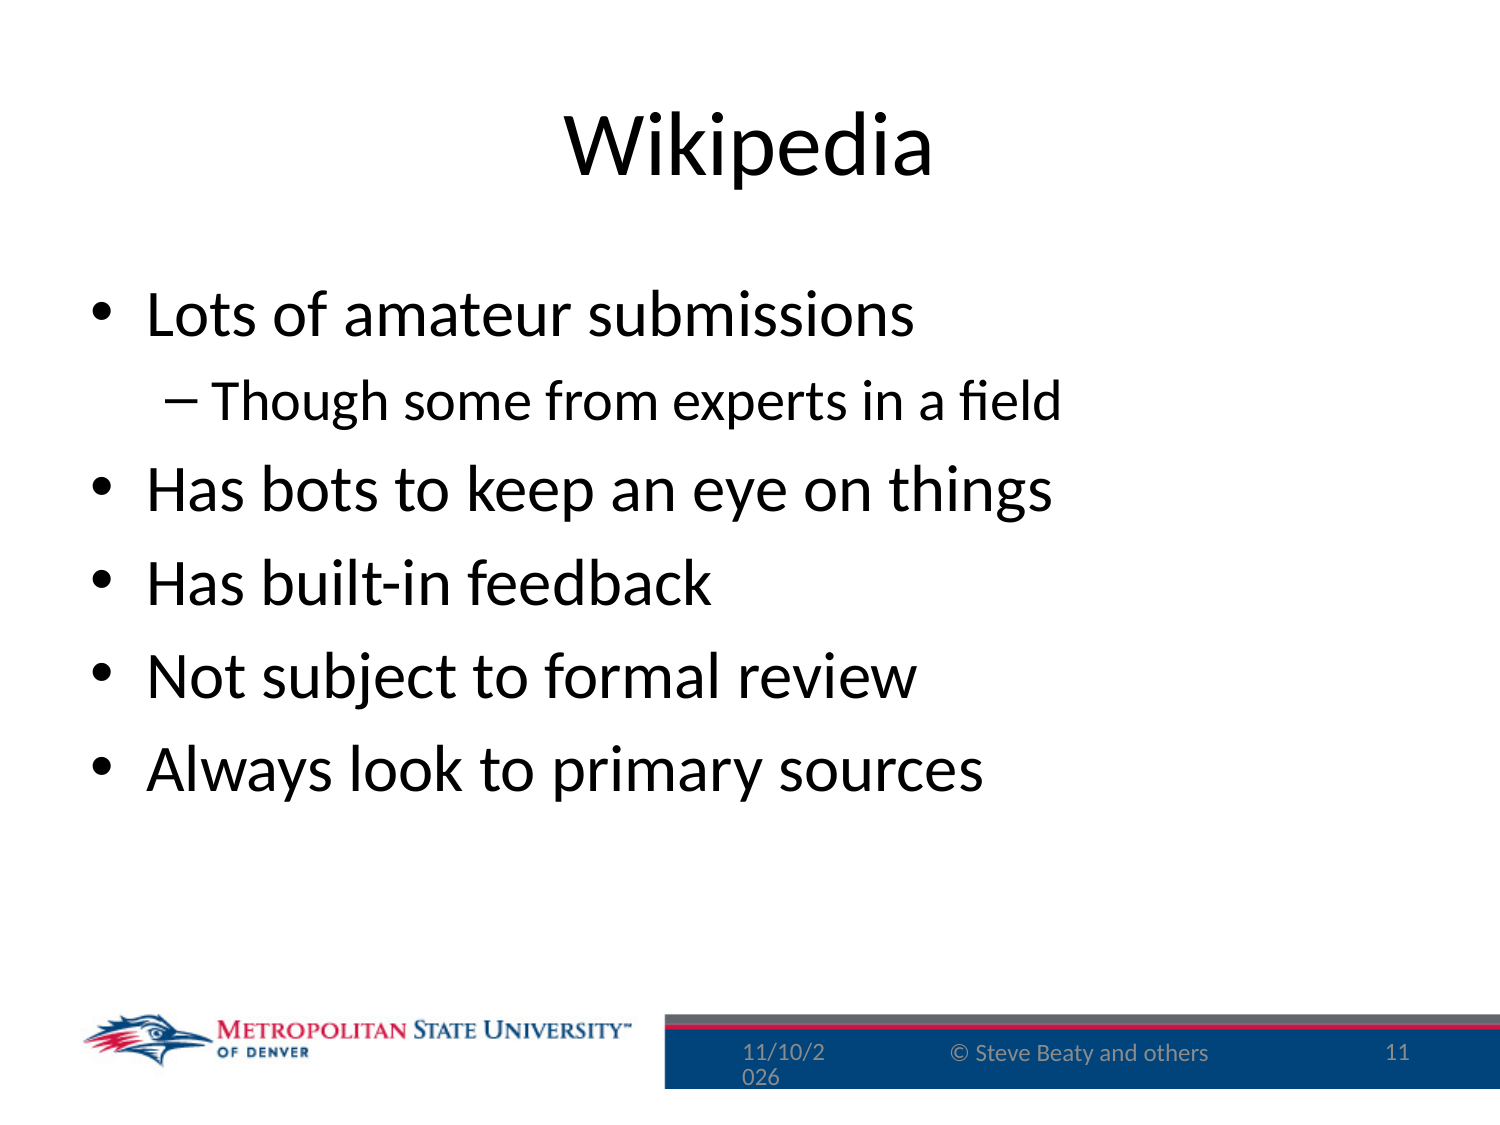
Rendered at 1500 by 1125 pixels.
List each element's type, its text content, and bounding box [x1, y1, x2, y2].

title Wikipedia [75, 45, 1425, 233]
list Lots of amateur submissions Though some from experts in a field Has bots to keep an eye on things Has built-in feedback Not subject to formal review Always look to primary sources [75, 262, 1425, 1005]
picture [44, 1012, 1500, 1089]
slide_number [727, 1020, 842, 1081]
slide_number 11 [1316, 1020, 1425, 1081]
footer © Steve Beaty and others [841, 1021, 1317, 1082]
